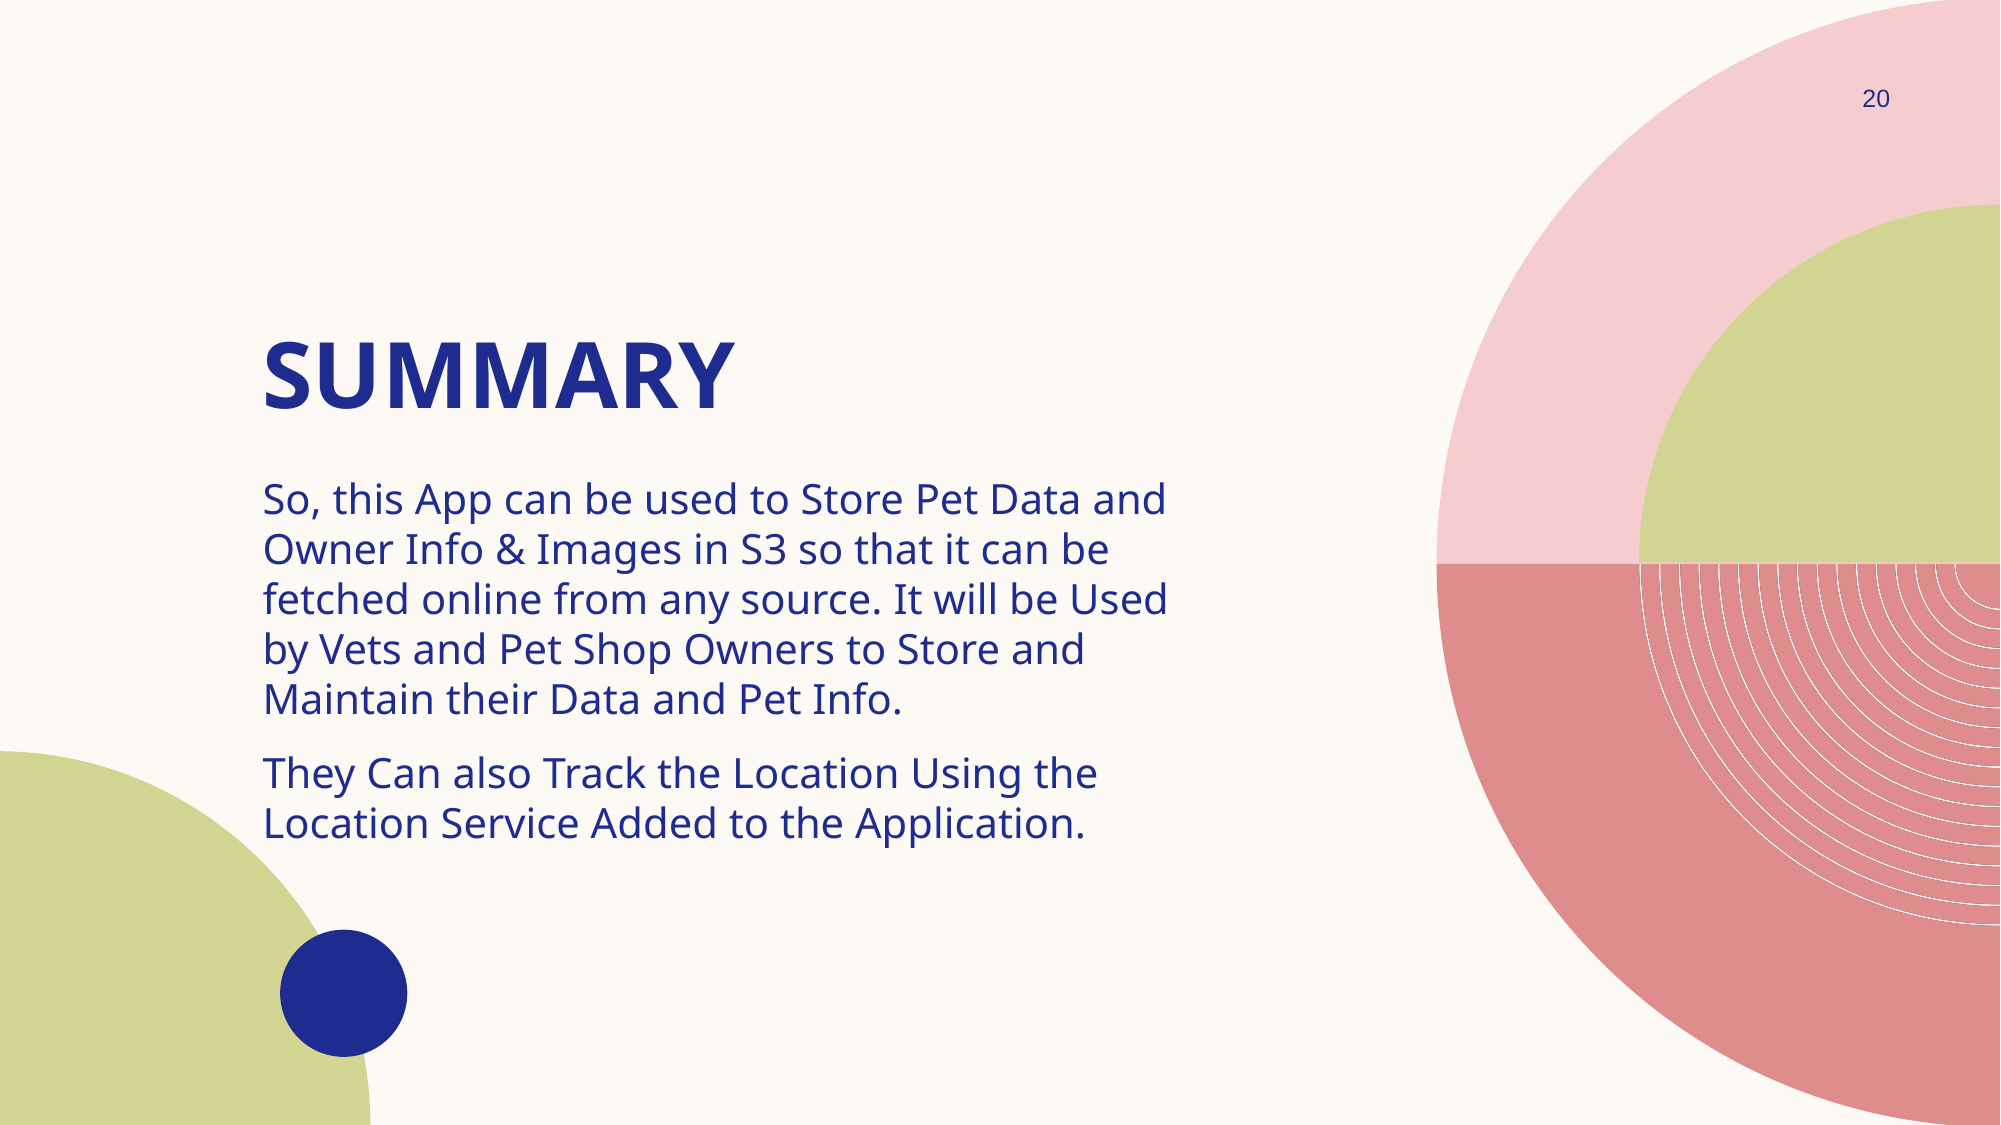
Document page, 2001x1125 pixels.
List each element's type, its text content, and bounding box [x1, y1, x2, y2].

list So, this App can be used to Store Pet Data and Owner Info & Images in S3 so that it can be fetched online from any source. It will be Used by Vets and Pet Shop Owners to Store and Maintain their Data and Pet Info. They Can also Track the Location Using the Location Service Added to the Application. [247, 465, 1212, 909]
picture [1639, 564, 2000, 926]
slide_number 20 [1795, 75, 1958, 120]
title SUMMARY [247, 308, 1358, 435]
